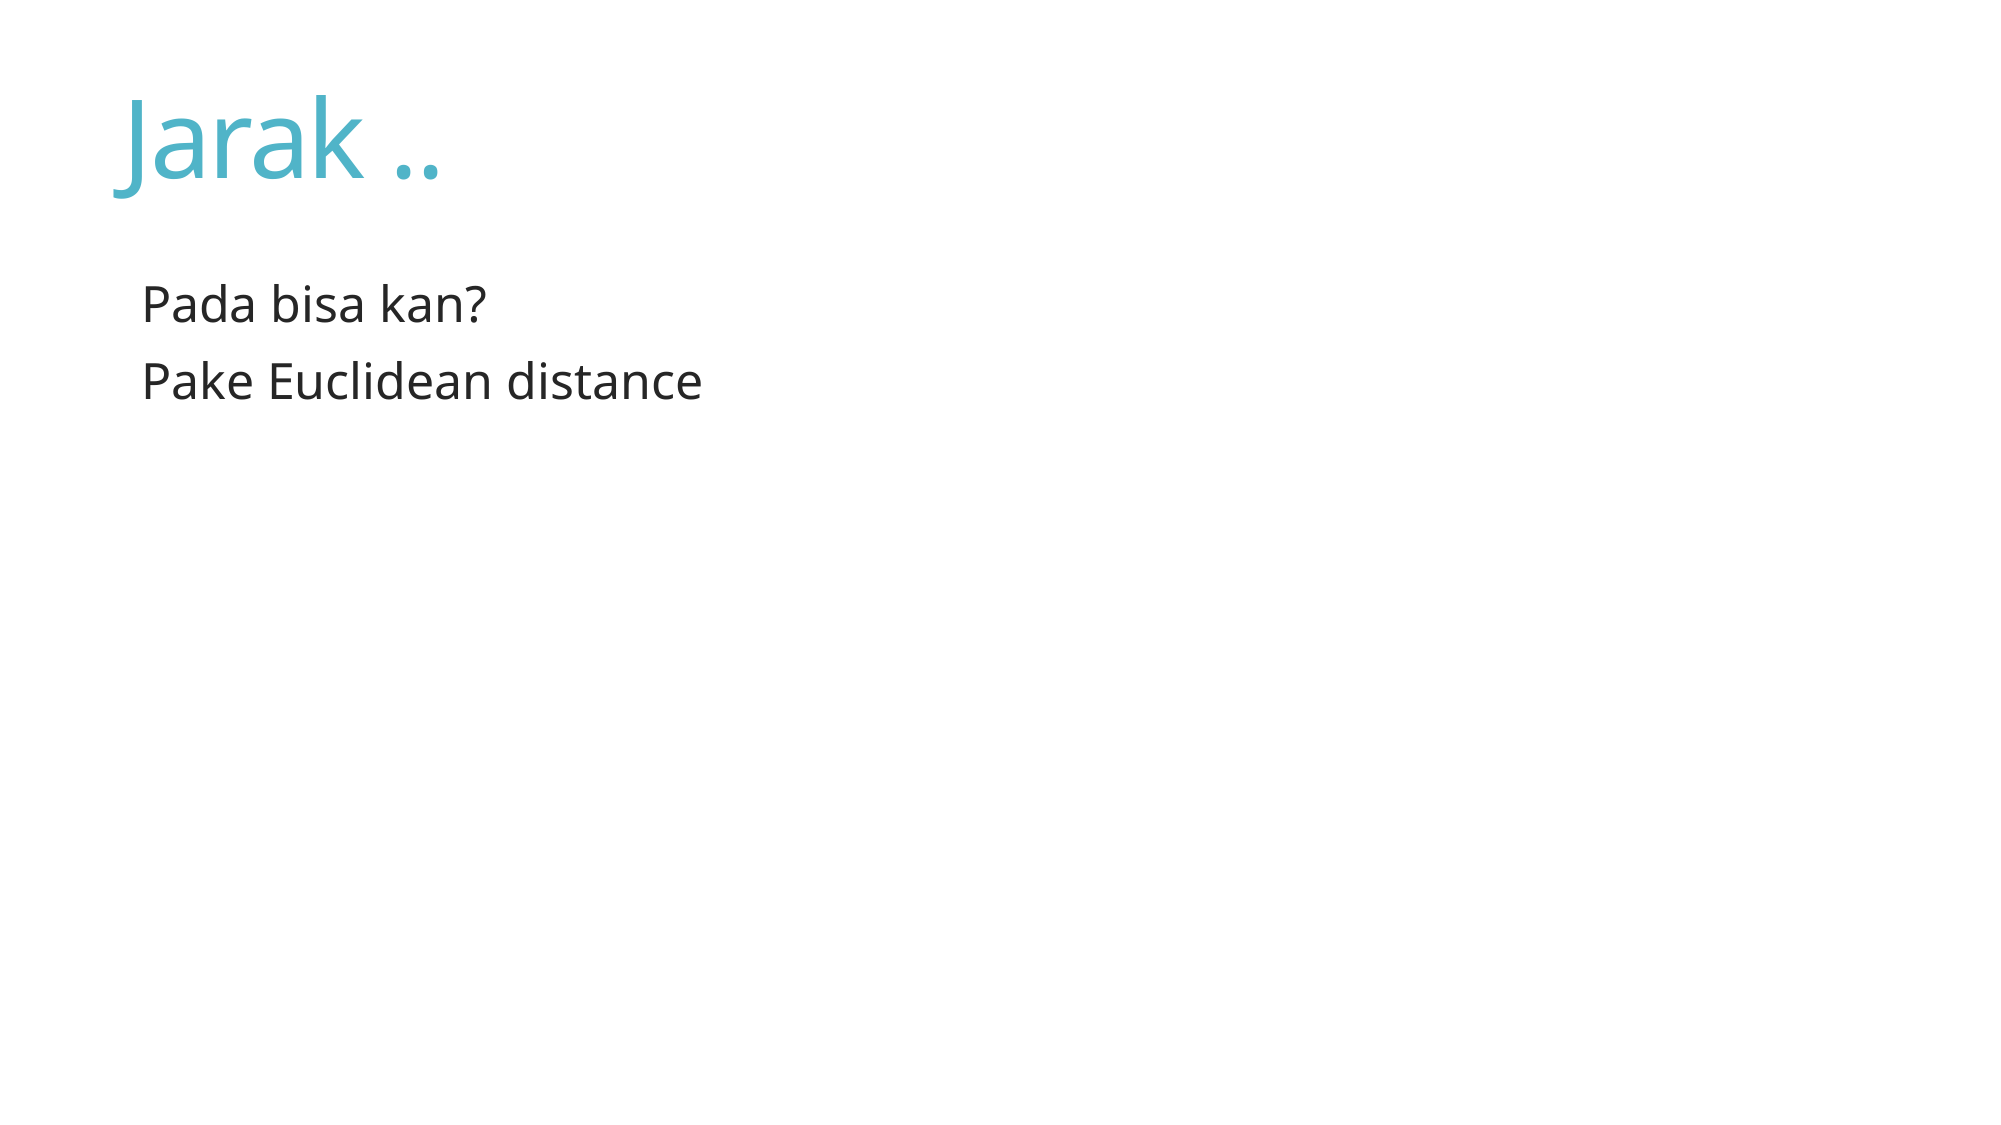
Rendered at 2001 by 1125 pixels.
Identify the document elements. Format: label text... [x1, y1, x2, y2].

title Jarak .. [107, 81, 1875, 209]
